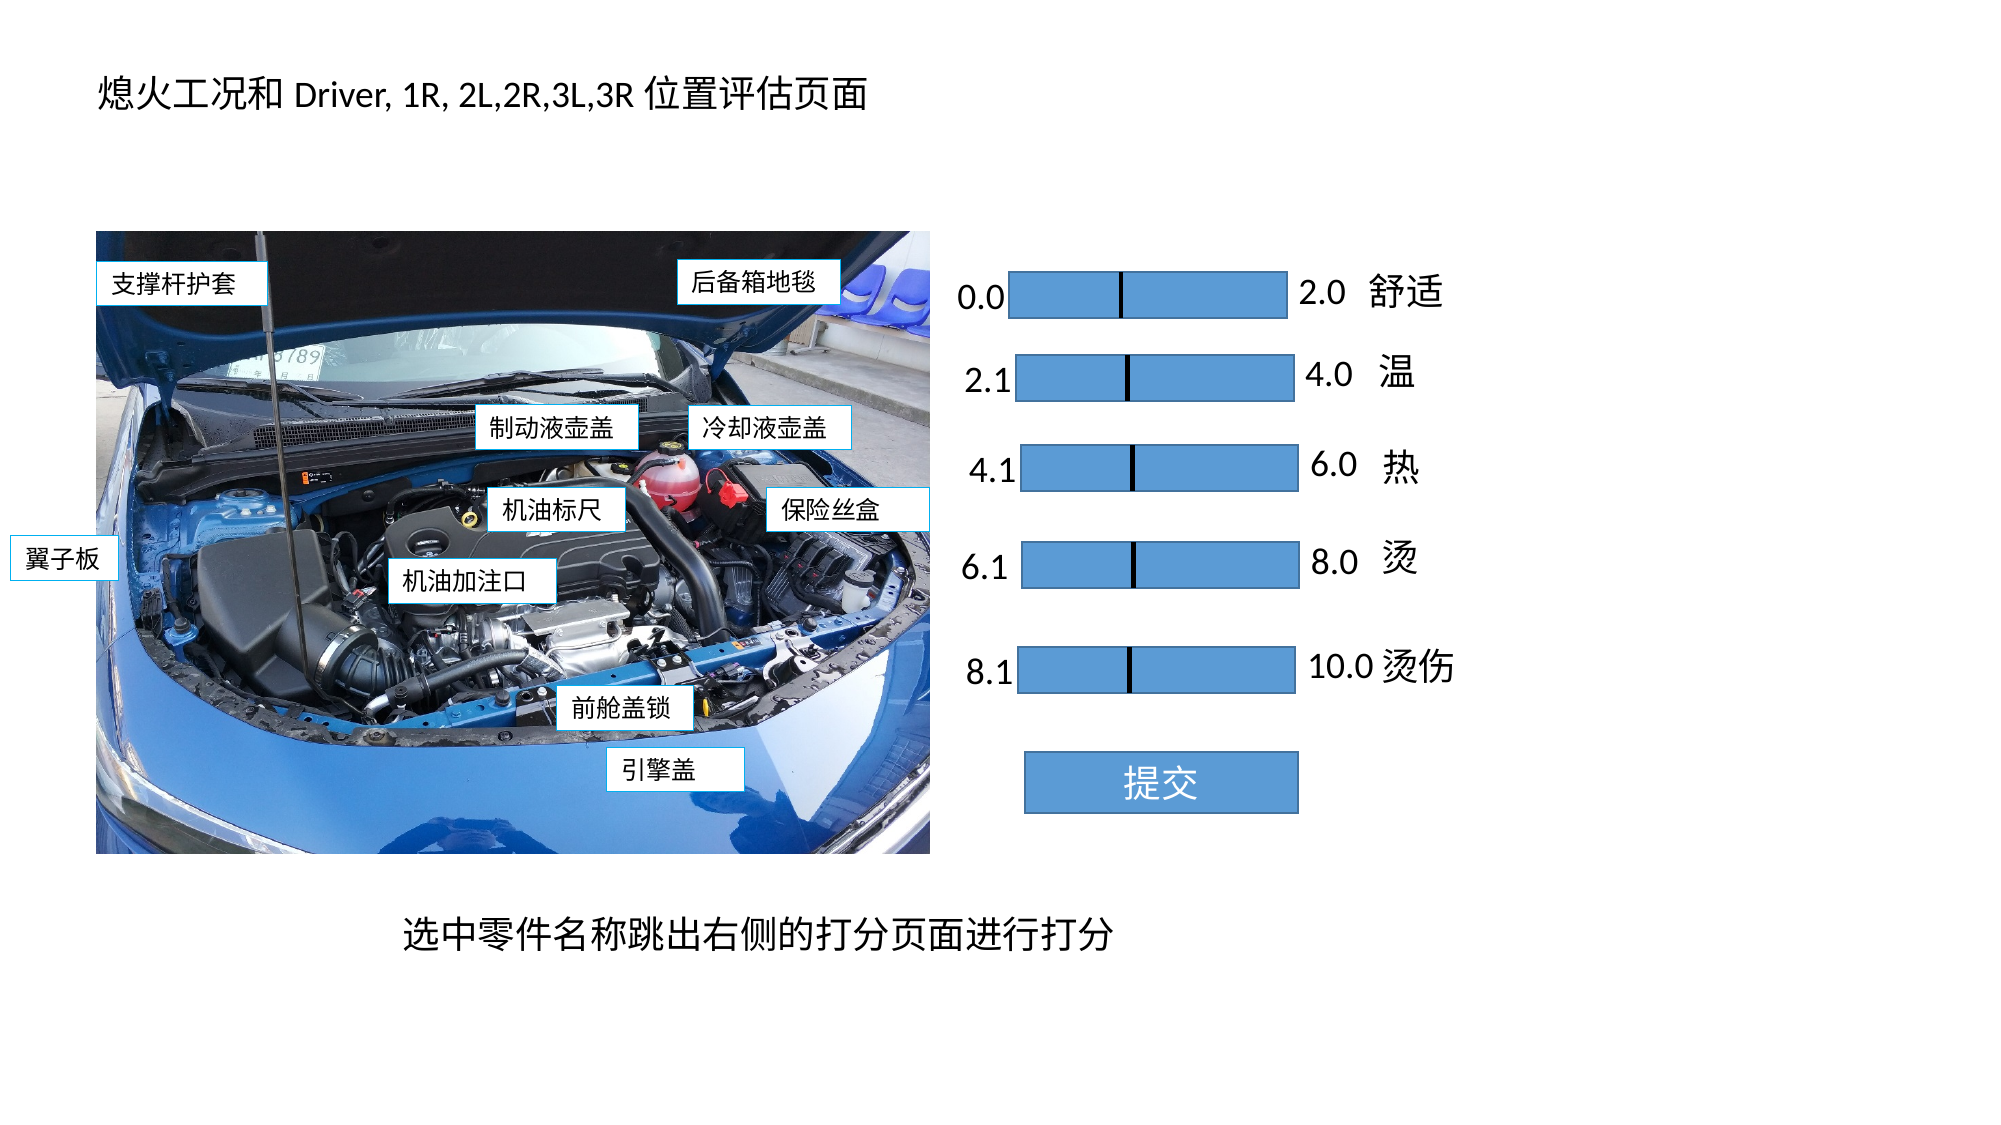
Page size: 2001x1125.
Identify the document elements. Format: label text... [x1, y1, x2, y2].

text_box 6.0 [1295, 431, 1378, 492]
text_box 选中零件名称跳出右侧的打分页面进行打分 [388, 903, 1216, 963]
text_box 8.0 [1296, 529, 1379, 589]
text_box 4.0 [1290, 341, 1374, 402]
text_box [1052, 444, 1295, 492]
text_box 烫 [1366, 526, 1528, 587]
text_box 6.1 [946, 534, 1043, 595]
text_box [1040, 271, 1283, 319]
text_box 2.1 [949, 347, 1047, 408]
text_box 4.1 [954, 437, 1052, 498]
text_box 温 [1364, 340, 1526, 401]
text_box 提交 [1024, 751, 1299, 814]
picture [96, 537, 117, 579]
picture [96, 231, 930, 854]
text_box 10.0 [1292, 633, 1394, 694]
text_box [1043, 541, 1296, 589]
text_box 熄火工况和Driver, 1R, 2L,2R,3L,3R位置评估页面 [82, 62, 1356, 122]
text_box 热 [1367, 436, 1530, 497]
text_box 0.0 [942, 264, 1040, 325]
text_box 8.1 [951, 639, 1049, 700]
picture [98, 263, 266, 304]
text_box [1049, 646, 1292, 694]
text_box 翼子板 [10, 535, 96, 581]
text_box 烫伤 [1366, 635, 1528, 695]
text_box 2.0 [1283, 259, 1367, 320]
picture [768, 489, 928, 530]
text_box [1047, 354, 1290, 402]
text_box 舒适 [1354, 260, 1516, 321]
